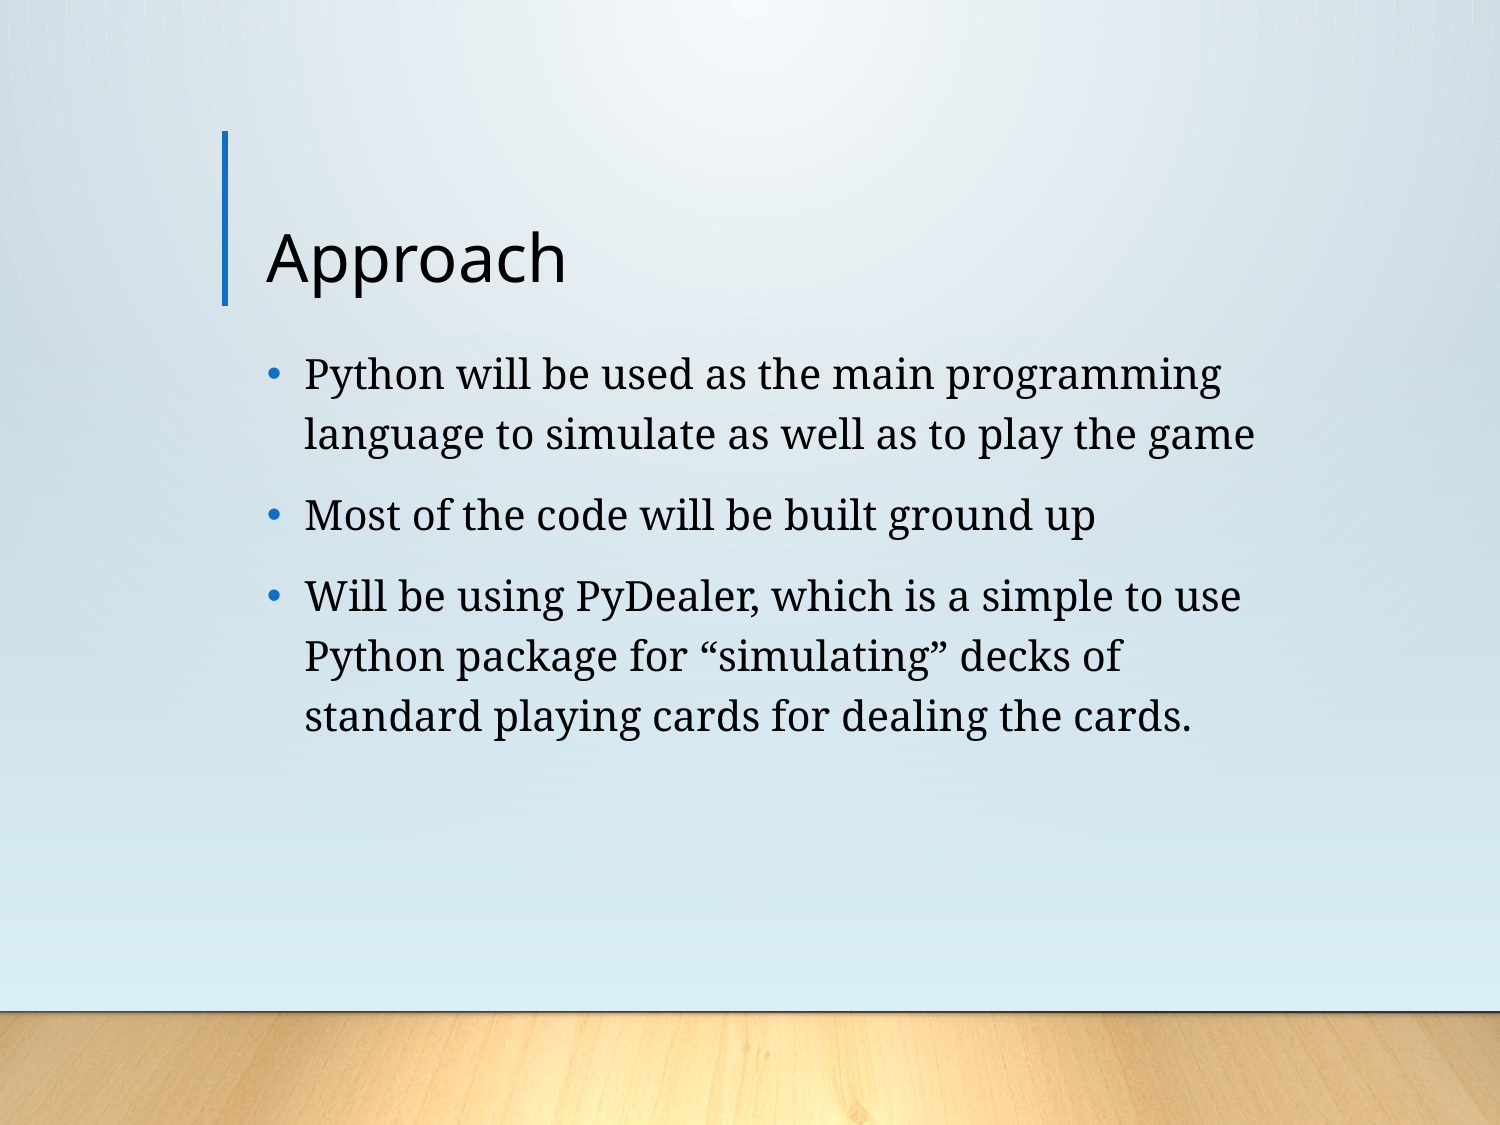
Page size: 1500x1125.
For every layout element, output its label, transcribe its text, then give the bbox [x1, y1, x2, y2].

title Approach [251, 131, 1315, 305]
picture [0, 1011, 1500, 1125]
list Python will be used as the main programming language to simulate as well as to play the game Most of the code will be built ground up Will be using PyDealer, which is a simple to use Python package for “simulating” decks of standard playing cards for dealing the cards. [251, 330, 1315, 897]
